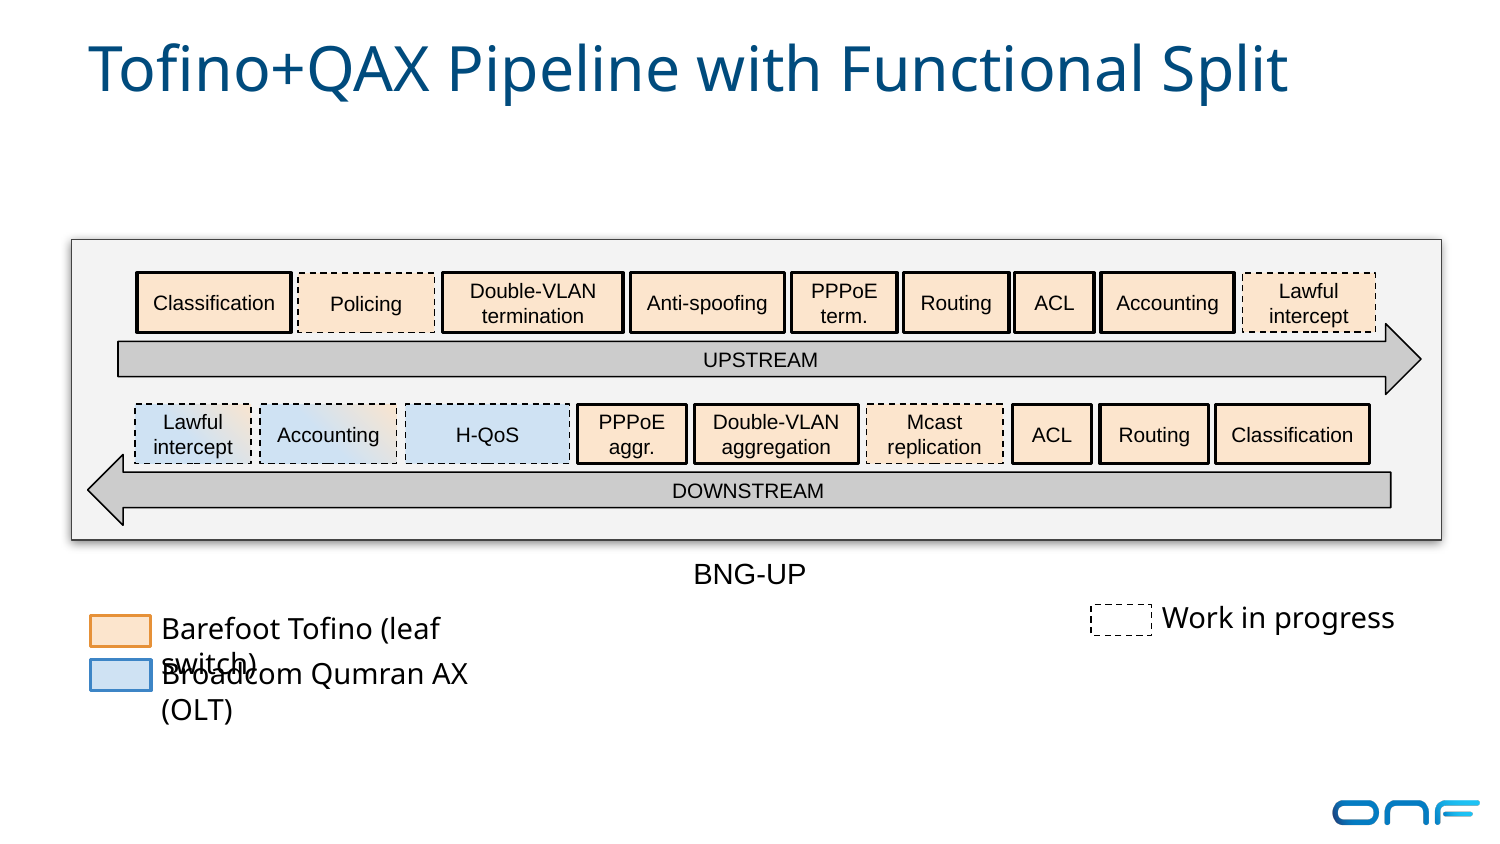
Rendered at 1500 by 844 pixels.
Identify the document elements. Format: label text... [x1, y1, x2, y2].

picture [1330, 795, 1481, 829]
text_box Routing [1099, 404, 1209, 464]
text_box Mcast replication [866, 404, 1003, 464]
text_box Lawful intercept [134, 404, 252, 464]
text_box [1091, 604, 1146, 636]
text_box Classification [137, 272, 292, 333]
text_box Double-VLAN termination [442, 272, 624, 333]
text_box Classification [1215, 404, 1370, 464]
text_box Routing [903, 272, 1010, 333]
text_box PPPoE aggr. [577, 404, 687, 464]
text_box [71, 239, 1442, 540]
text_box ACL [1014, 272, 1094, 333]
text_box Double-VLAN aggregation [694, 404, 859, 464]
text_box UPSTREAM [117, 323, 1422, 395]
title Tofino+QAX Pipeline with Functional Split [73, 11, 1473, 100]
text_box DOWNSTREAM [87, 454, 1391, 526]
text_box Accounting [259, 404, 397, 464]
text_box Work in progress [1146, 584, 1447, 644]
text_box [90, 659, 146, 691]
text_box Broadcom Qumran AX (OLT) [146, 640, 556, 701]
text_box ACL [1012, 404, 1092, 464]
text_box Anti-spoofing [630, 272, 785, 333]
text_box [90, 615, 146, 647]
text_box Barefoot Tofino (leaf switch) [146, 595, 555, 640]
text_box PPPoE term. [791, 272, 898, 333]
text_box Lawful intercept [1242, 272, 1376, 333]
text_box H-QoS [405, 404, 570, 464]
text_box Accounting [1100, 272, 1234, 333]
text_box BNG-UP [554, 540, 946, 598]
text_box Policing [297, 273, 435, 333]
